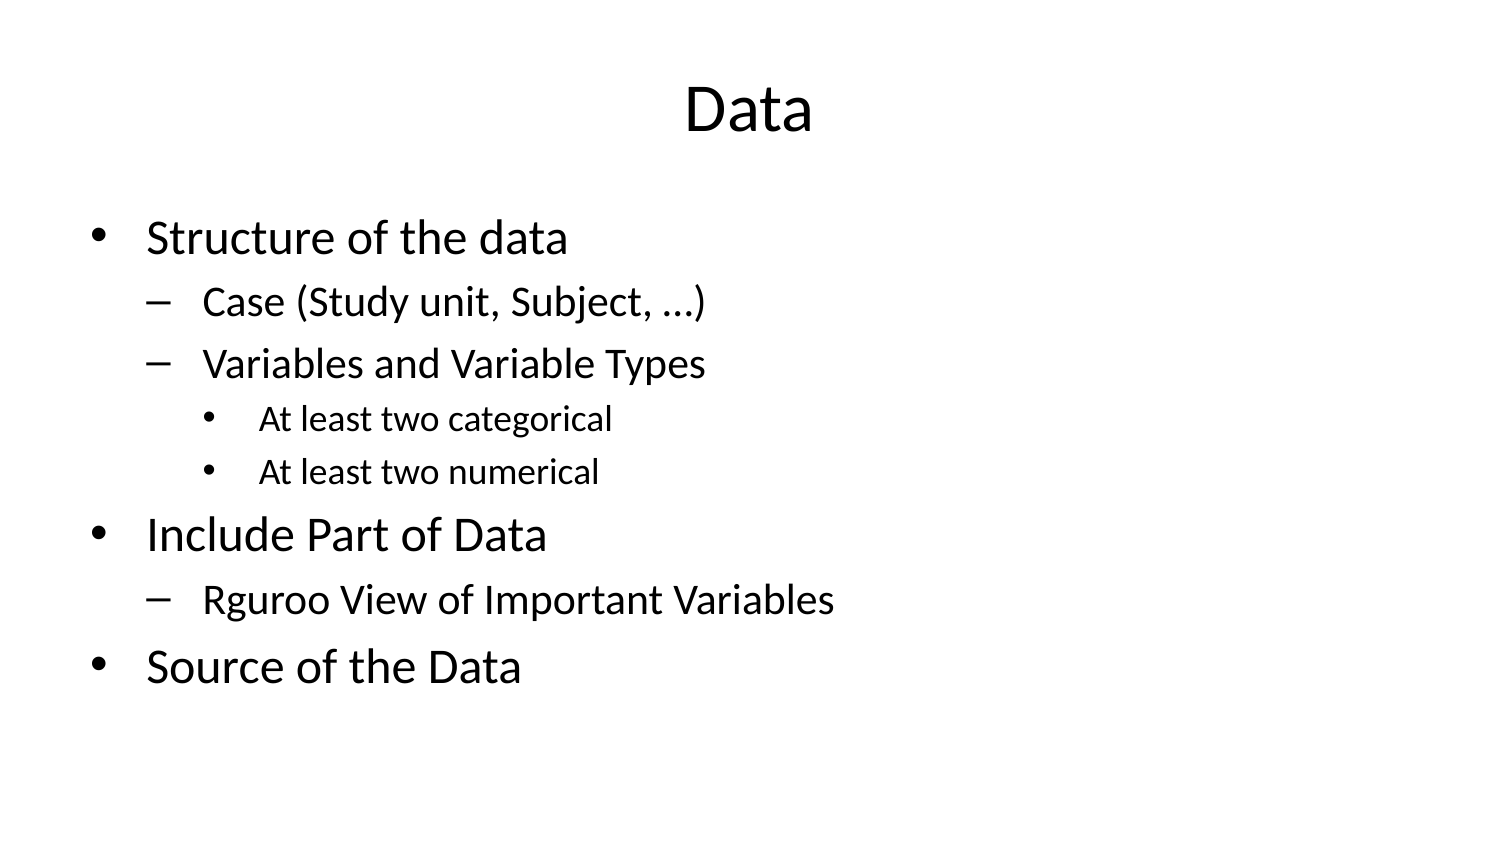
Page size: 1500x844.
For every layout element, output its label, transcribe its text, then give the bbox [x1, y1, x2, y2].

title Data [75, 33, 1425, 175]
list Structure of the data Case (Study unit, Subject, …) Variables and Variable Types At least two categorical At least two numerical Include Part of Data Rguroo View of Important Variables Source of the Data [75, 196, 1425, 754]
